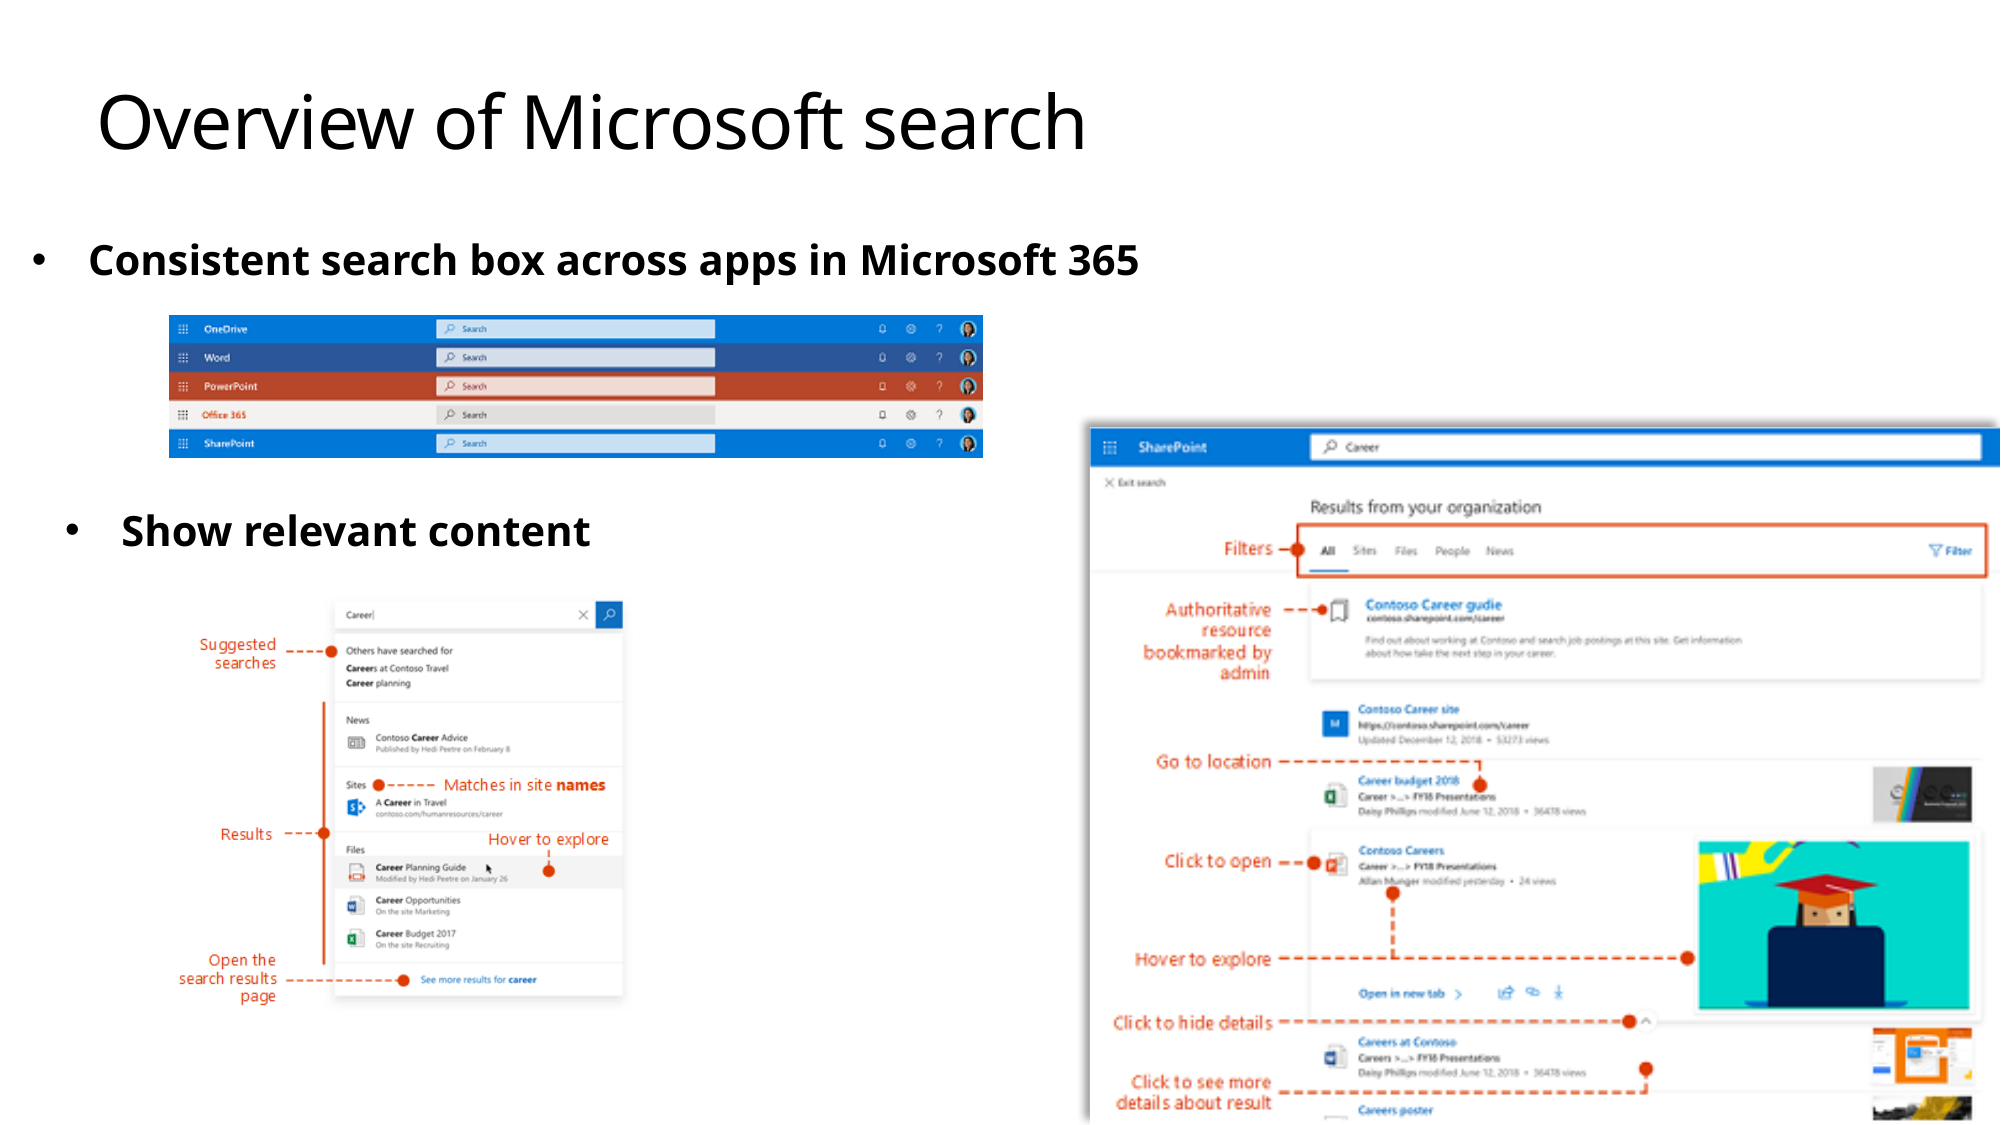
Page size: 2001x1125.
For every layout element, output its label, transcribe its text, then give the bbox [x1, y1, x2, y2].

text_box Show relevant content [50, 496, 606, 562]
title Overview of Microsoft search [96, 75, 1904, 166]
text_box Consistent search box across apps in Microsoft 365 [17, 226, 1156, 292]
picture [169, 586, 639, 1016]
picture [1089, 426, 2000, 1125]
picture [169, 314, 983, 458]
